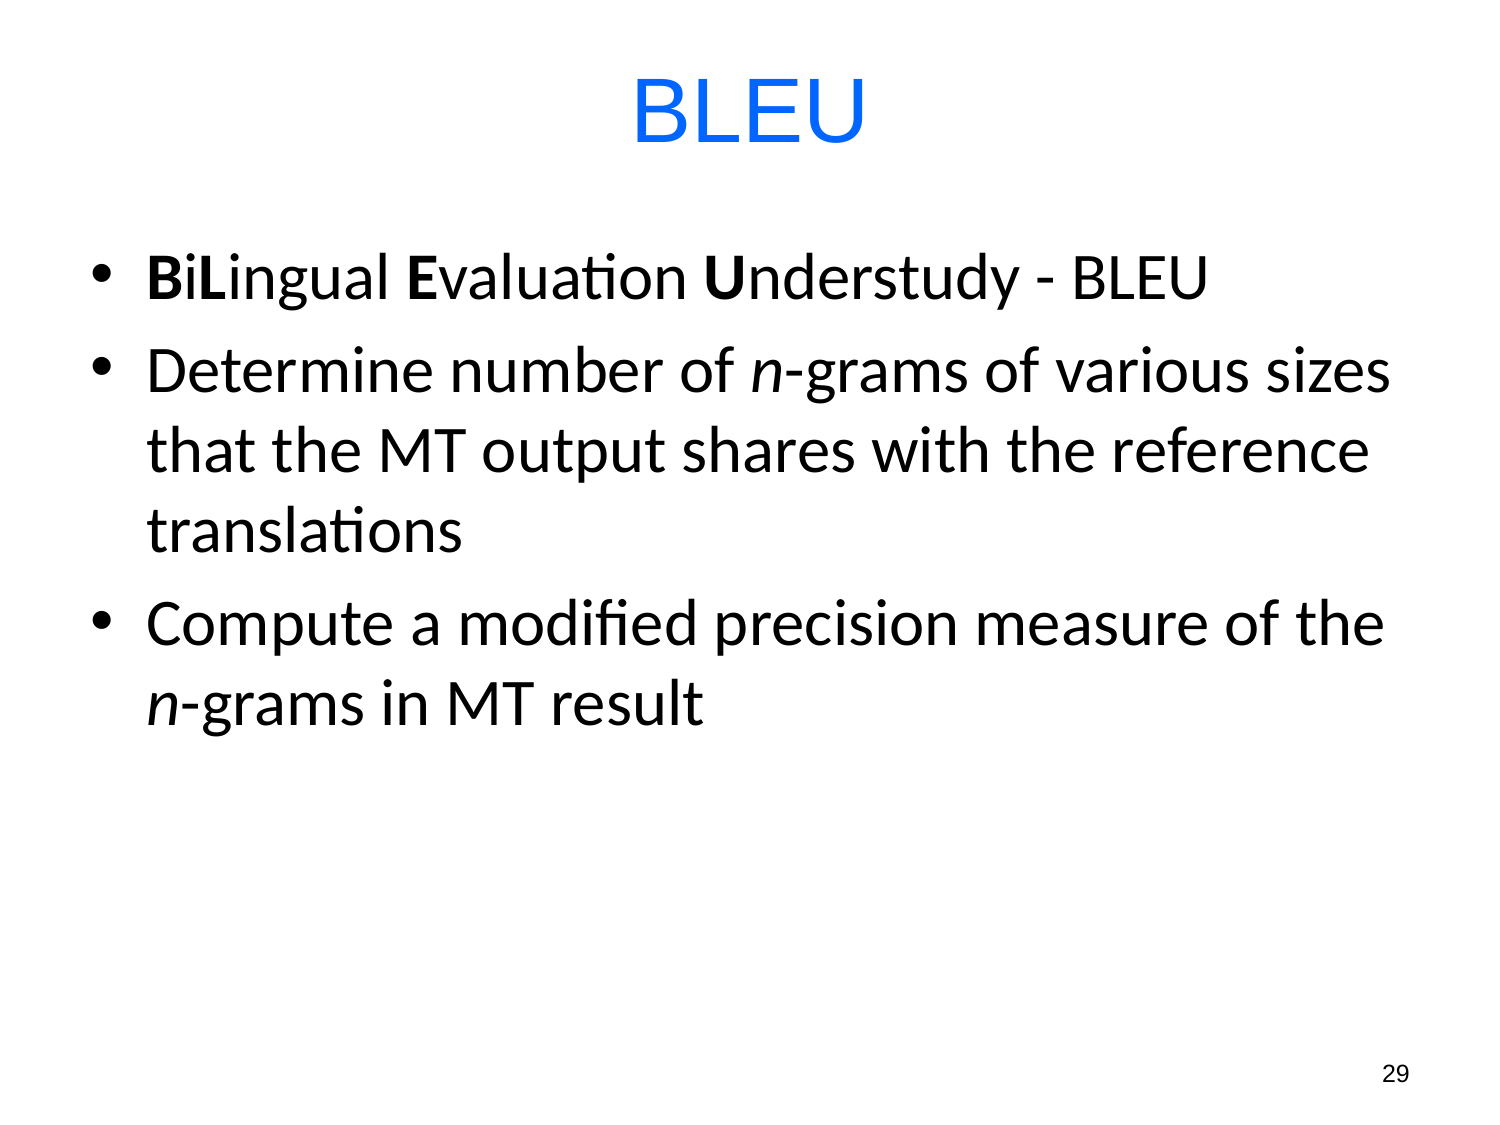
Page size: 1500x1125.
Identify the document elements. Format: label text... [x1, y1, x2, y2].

title BLEU [75, 12, 1425, 200]
list BiLingual Evaluation Understudy - BLEU Determine number of n-grams of various sizes that the MT output shares with the reference translations Compute a modified precision measure of the n-grams in MT result [75, 224, 1425, 1075]
slide_number 29 [1074, 1042, 1425, 1103]
